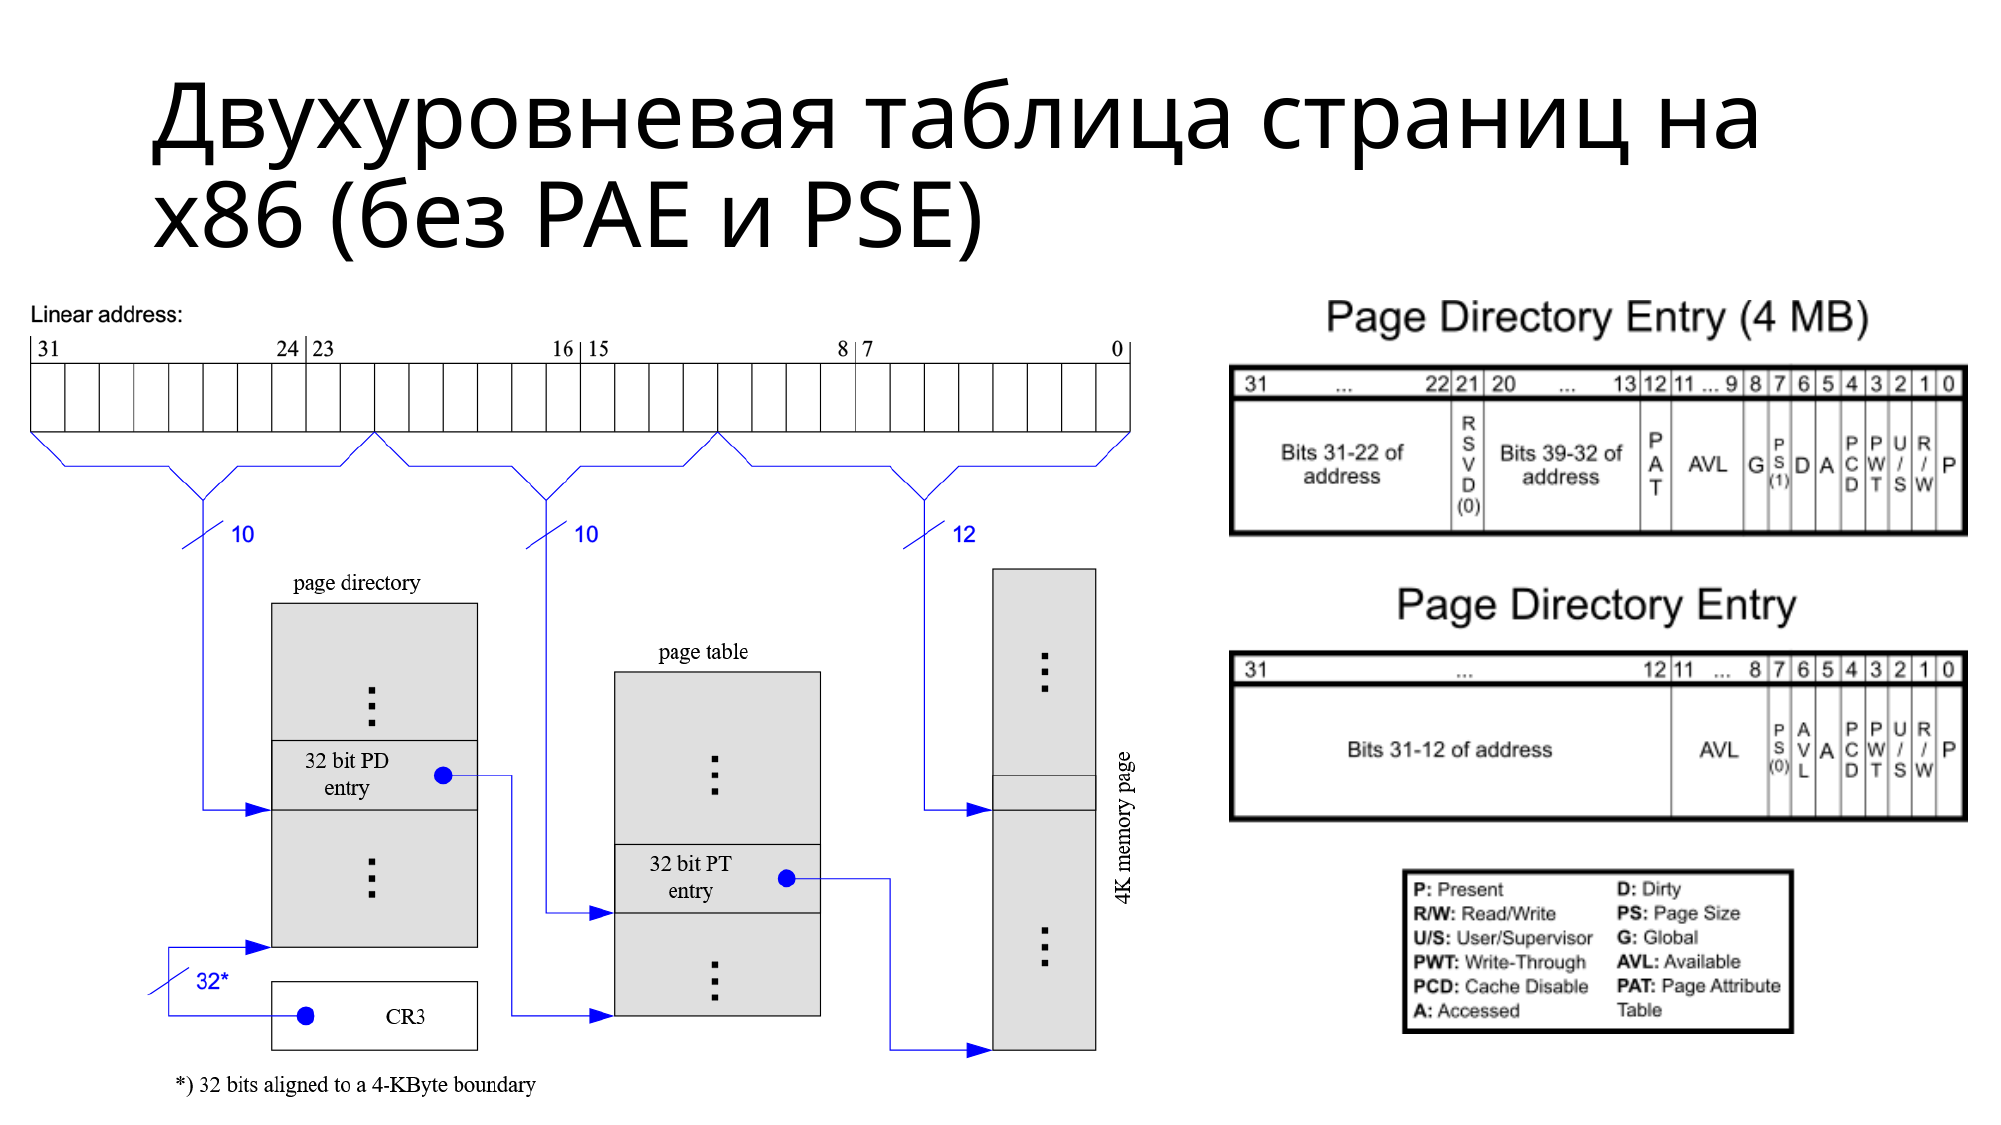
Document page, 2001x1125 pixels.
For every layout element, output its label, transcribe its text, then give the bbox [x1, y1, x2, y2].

title Двухуровневая таблица страниц на x86 (без PAE и PSE) [137, 59, 1863, 278]
picture [1228, 299, 1969, 1035]
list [24, 299, 1144, 1104]
